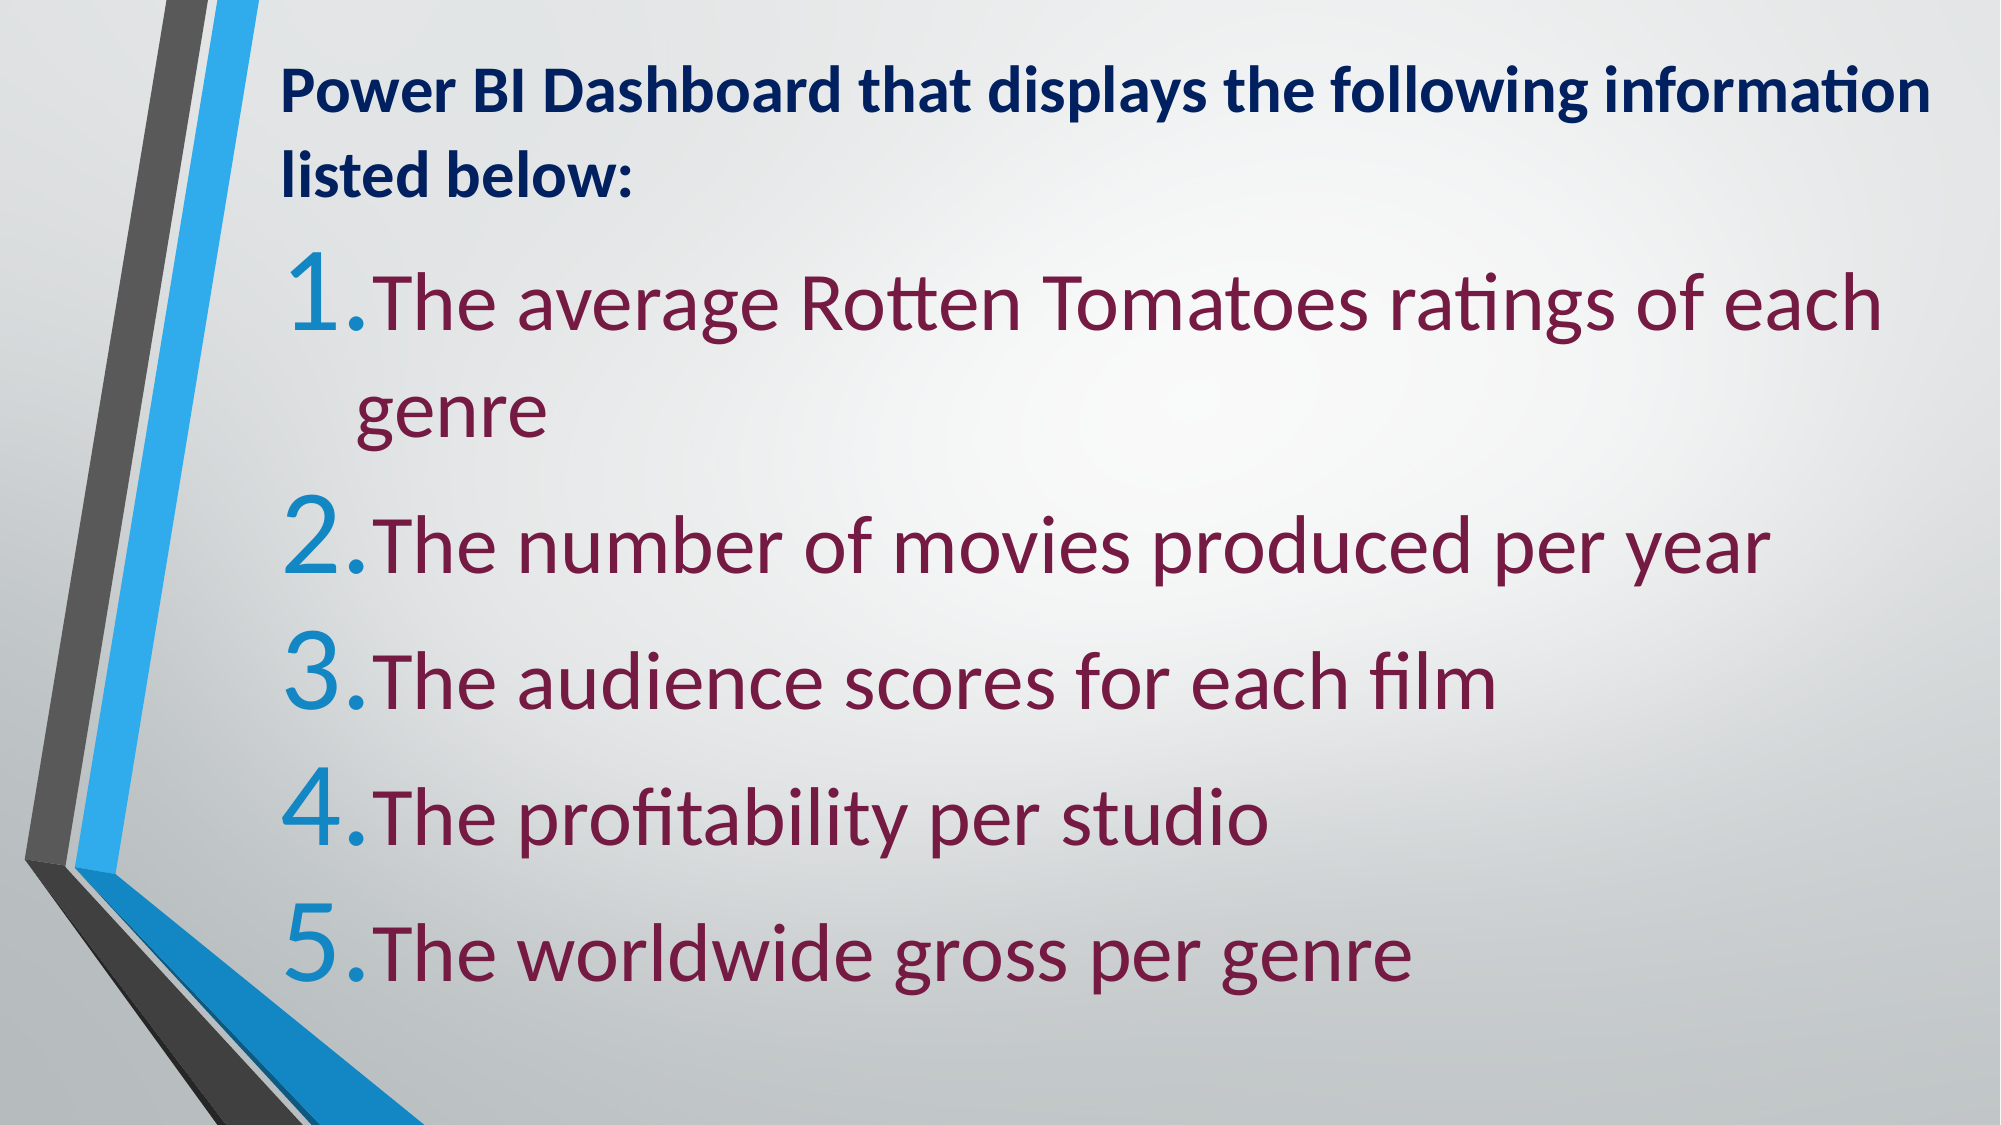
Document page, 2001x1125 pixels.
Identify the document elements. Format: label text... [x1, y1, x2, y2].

list Power BI Dashboard that displays the following information listed below: The average Rotten Tomatoes ratings of each genre The number of movies produced per year The audience scores for each film The profitability per studio The worldwide gross per genre [265, 0, 2000, 1125]
